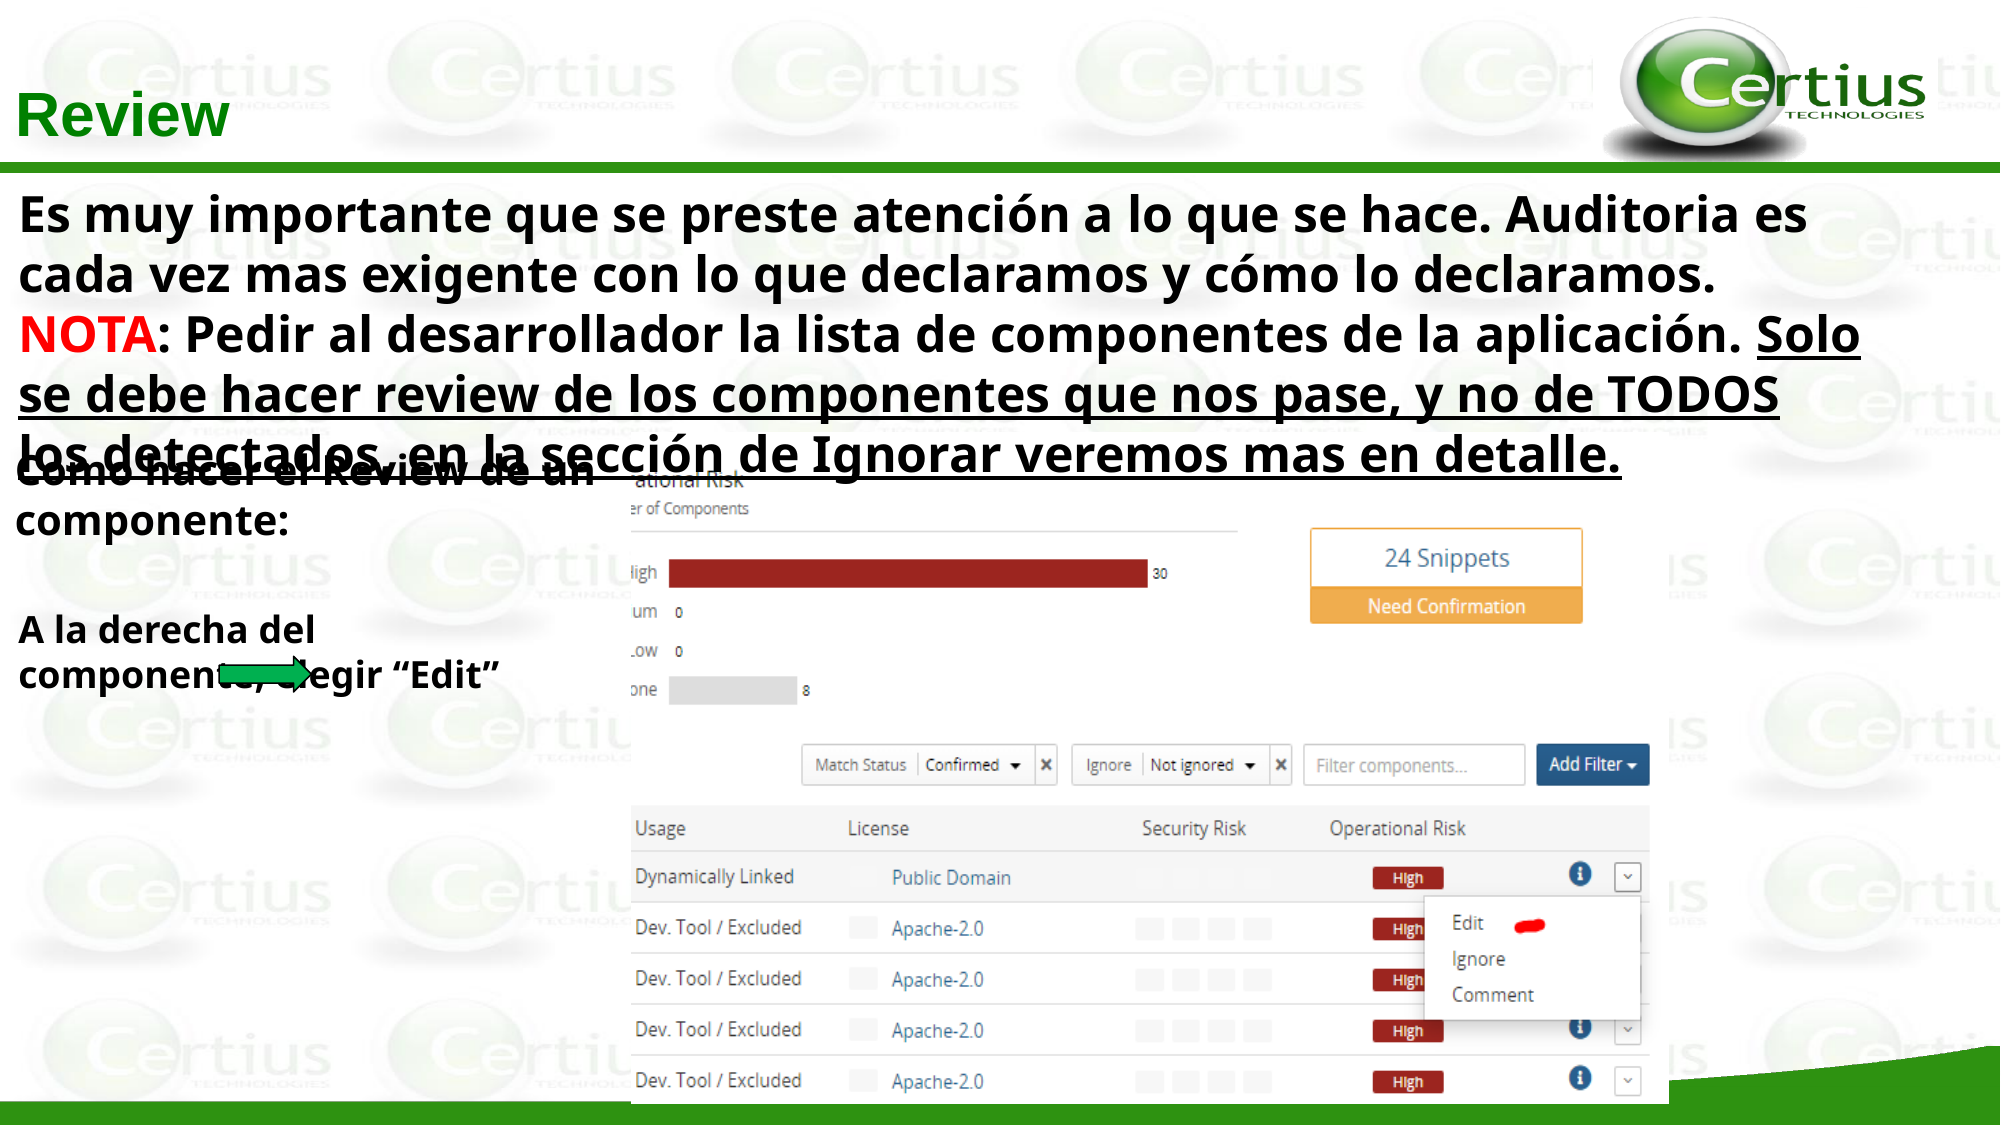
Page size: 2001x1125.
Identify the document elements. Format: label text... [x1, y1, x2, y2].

text_box [219, 656, 312, 692]
text_box Review [0, 56, 250, 157]
text_box A la derecha del componente, elegir “Edit” [3, 598, 527, 749]
text_box Es muy importante que se preste atención a lo que se hace. Auditoria es cada vez mas exigente con lo que declaramos y cómo lo declaramos. NOTA: Pedir al desarrollador la lista de componentes de la aplicación. Solo se debe hacer review de los componentes que nos pase, y no de TODOS los detectados, en la sección de Ignorar veremos mas en detalle. [3, 174, 1877, 490]
picture [0, 0, 2001, 1125]
text_box Como hacer el Review de un componente: [0, 436, 626, 552]
